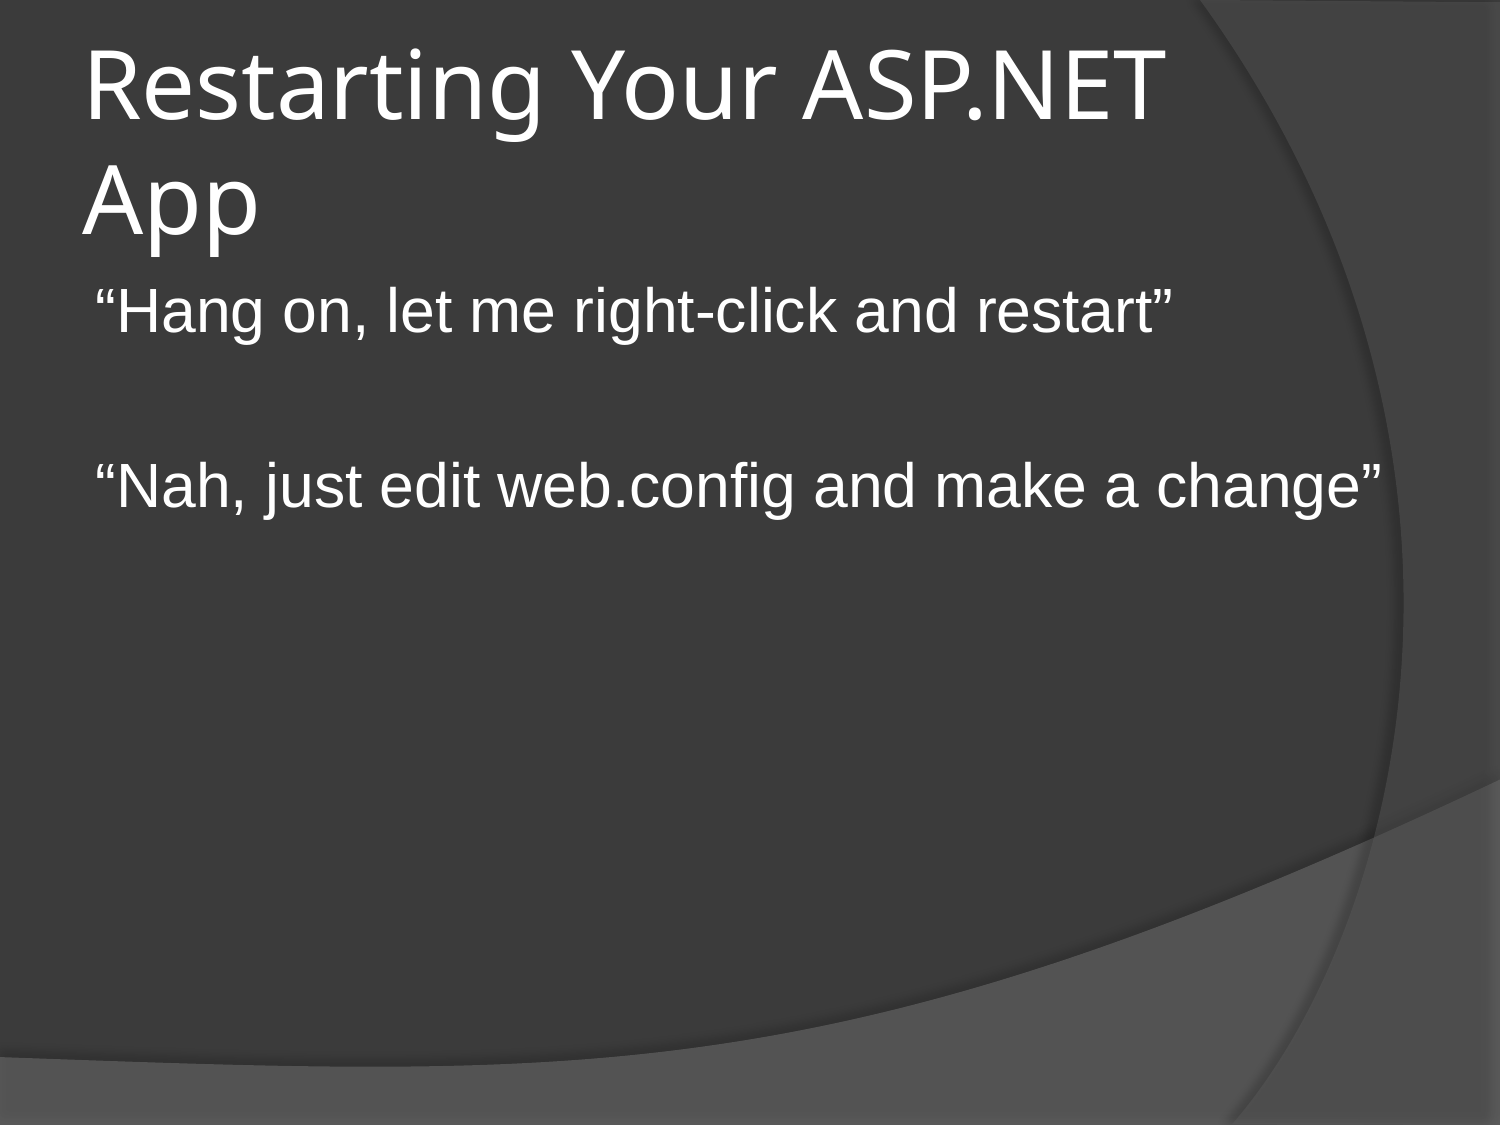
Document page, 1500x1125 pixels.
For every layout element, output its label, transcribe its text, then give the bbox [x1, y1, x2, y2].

title Restarting Your ASP.NET App [75, 45, 1300, 233]
list “Hang on, let me right-click and restart” “Nah, just edit web.config and make a change” [75, 262, 1400, 1005]
